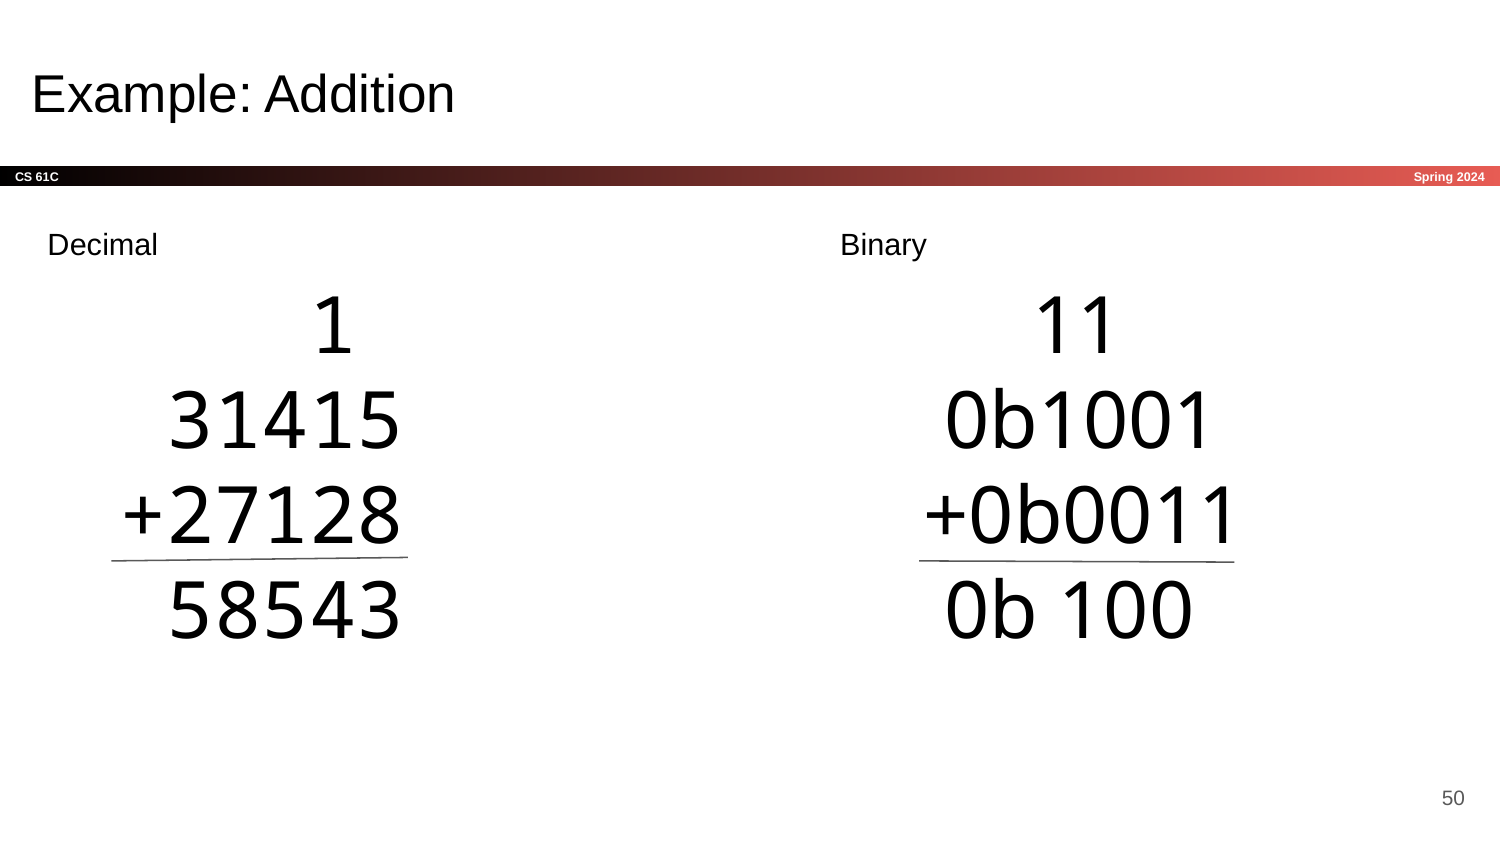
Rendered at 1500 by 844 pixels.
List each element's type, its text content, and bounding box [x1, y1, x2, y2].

text_box 11 0b1001 +0b0011 0b 100 [908, 259, 1360, 670]
list Decimal [32, 204, 284, 277]
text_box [111, 557, 409, 562]
list Binary [825, 204, 1077, 277]
title Example: Addition [16, 44, 1415, 139]
slide_number ‹#› [1389, 764, 1480, 830]
text_box 1 31415 +27128 58543 [104, 259, 486, 670]
